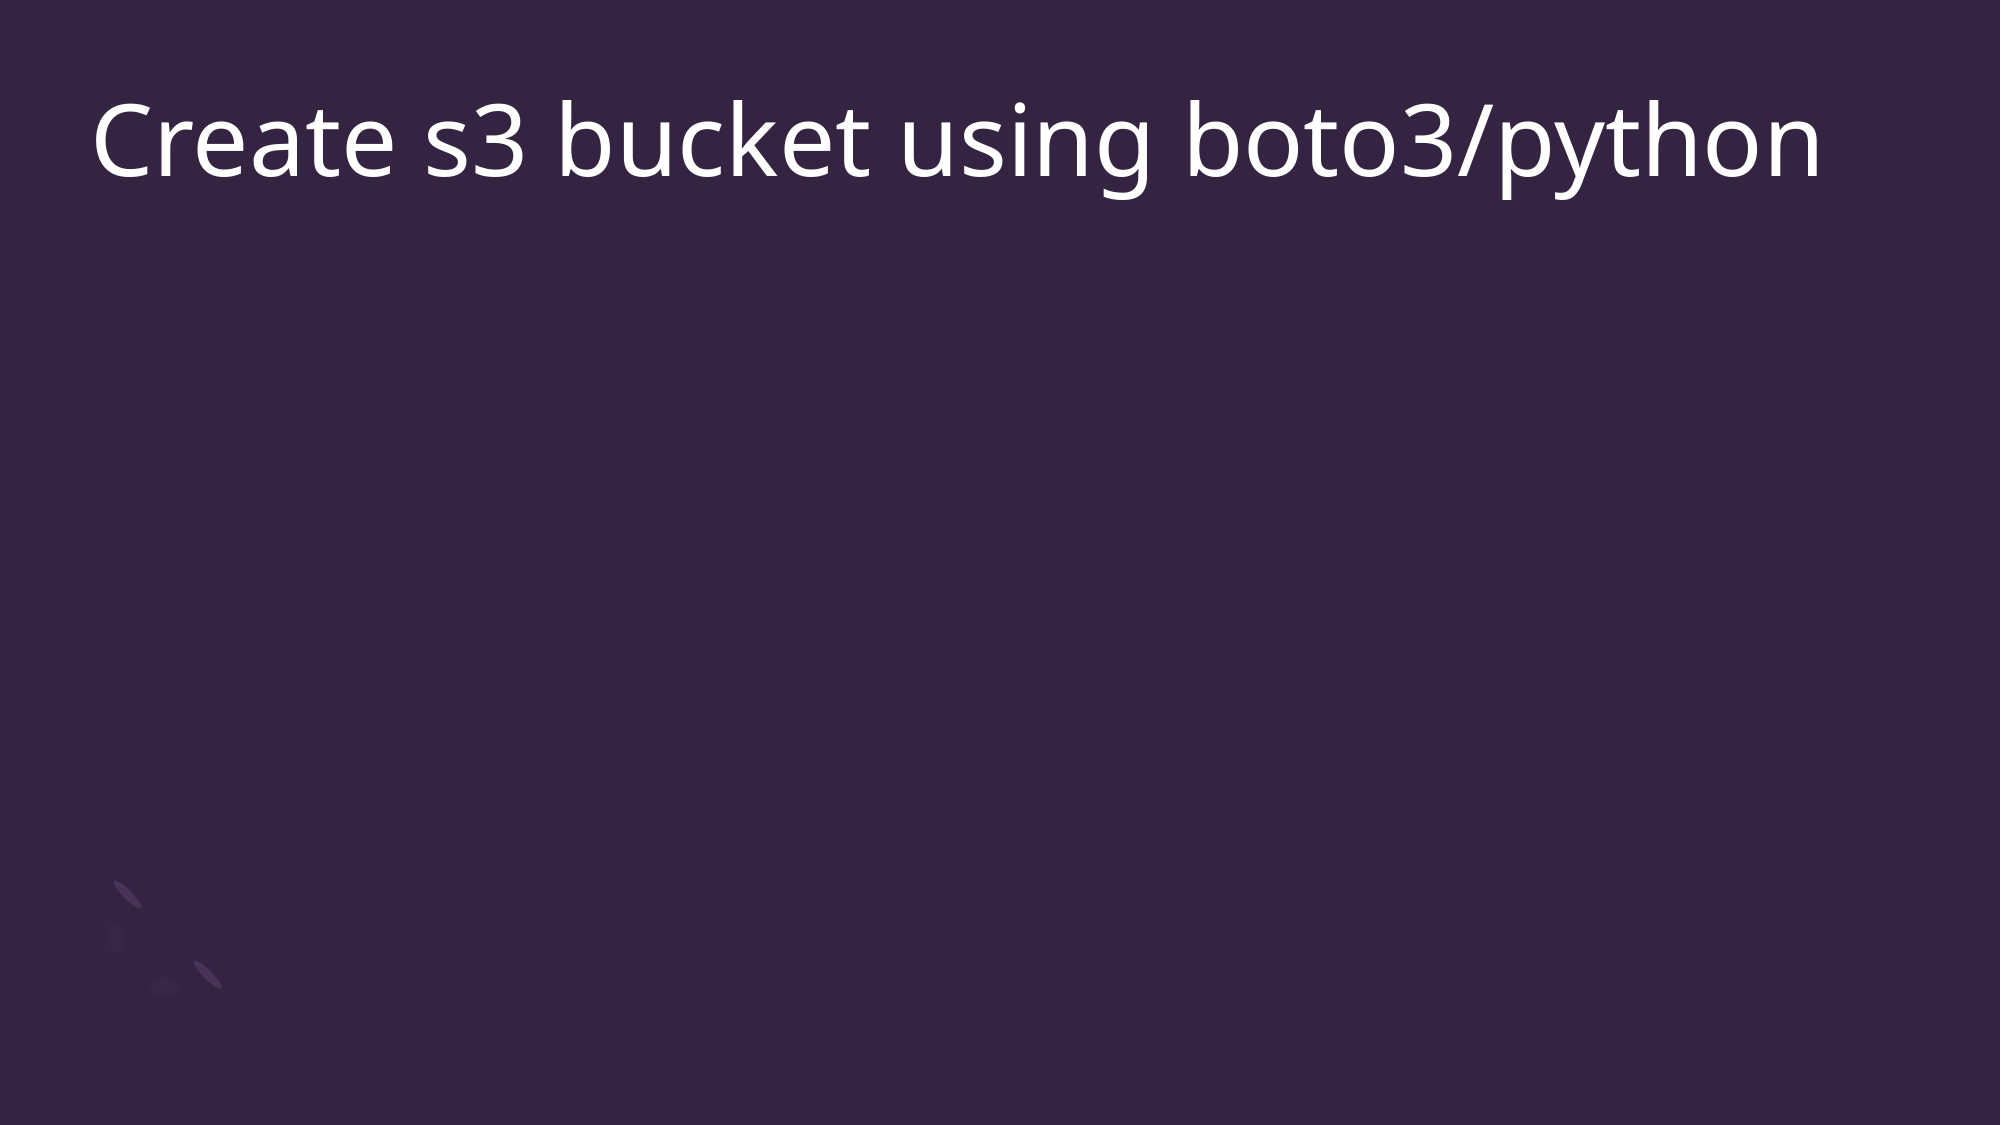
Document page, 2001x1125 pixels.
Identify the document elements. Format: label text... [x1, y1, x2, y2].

title Create s3 bucket using boto3/python [90, 90, 1910, 309]
